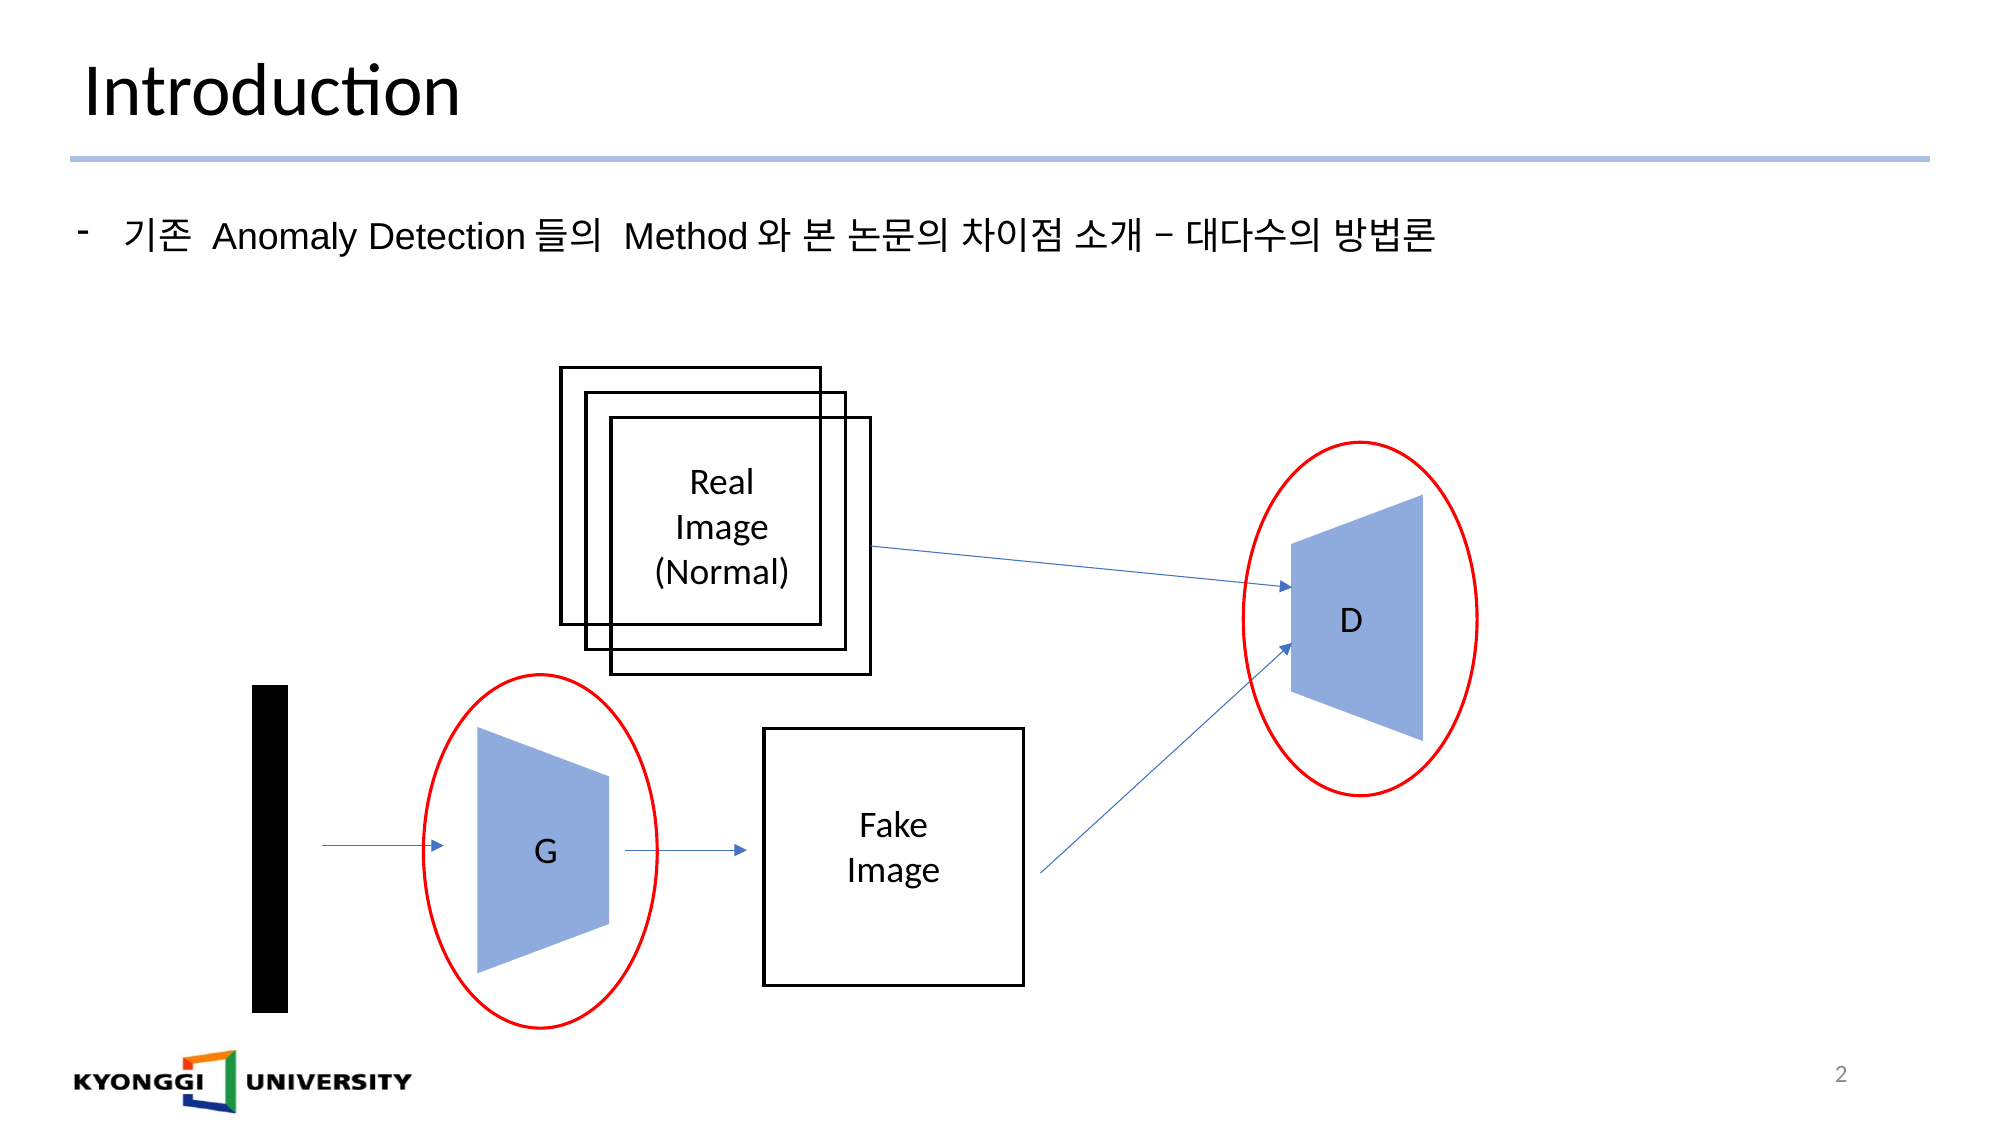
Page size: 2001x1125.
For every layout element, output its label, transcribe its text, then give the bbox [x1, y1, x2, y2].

text_box Fake Image [827, 792, 961, 898]
text_box 기존 Anomaly Detection들의 Method와 본 논문의 차이점 소개 – 대다수의 방법론 [62, 205, 1579, 570]
picture [69, 1044, 418, 1124]
text_box Real Image (Normal) [635, 449, 809, 599]
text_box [1040, 642, 1293, 874]
text_box [1242, 441, 1479, 797]
title Introduction [68, 32, 1698, 150]
slide_number 2 [1412, 1042, 1863, 1103]
text_box [763, 727, 1024, 987]
text_box [422, 673, 659, 1030]
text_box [870, 545, 1293, 588]
text_box [585, 391, 846, 651]
text_box [560, 366, 821, 626]
text_box [252, 685, 288, 1013]
text_box [610, 416, 871, 676]
